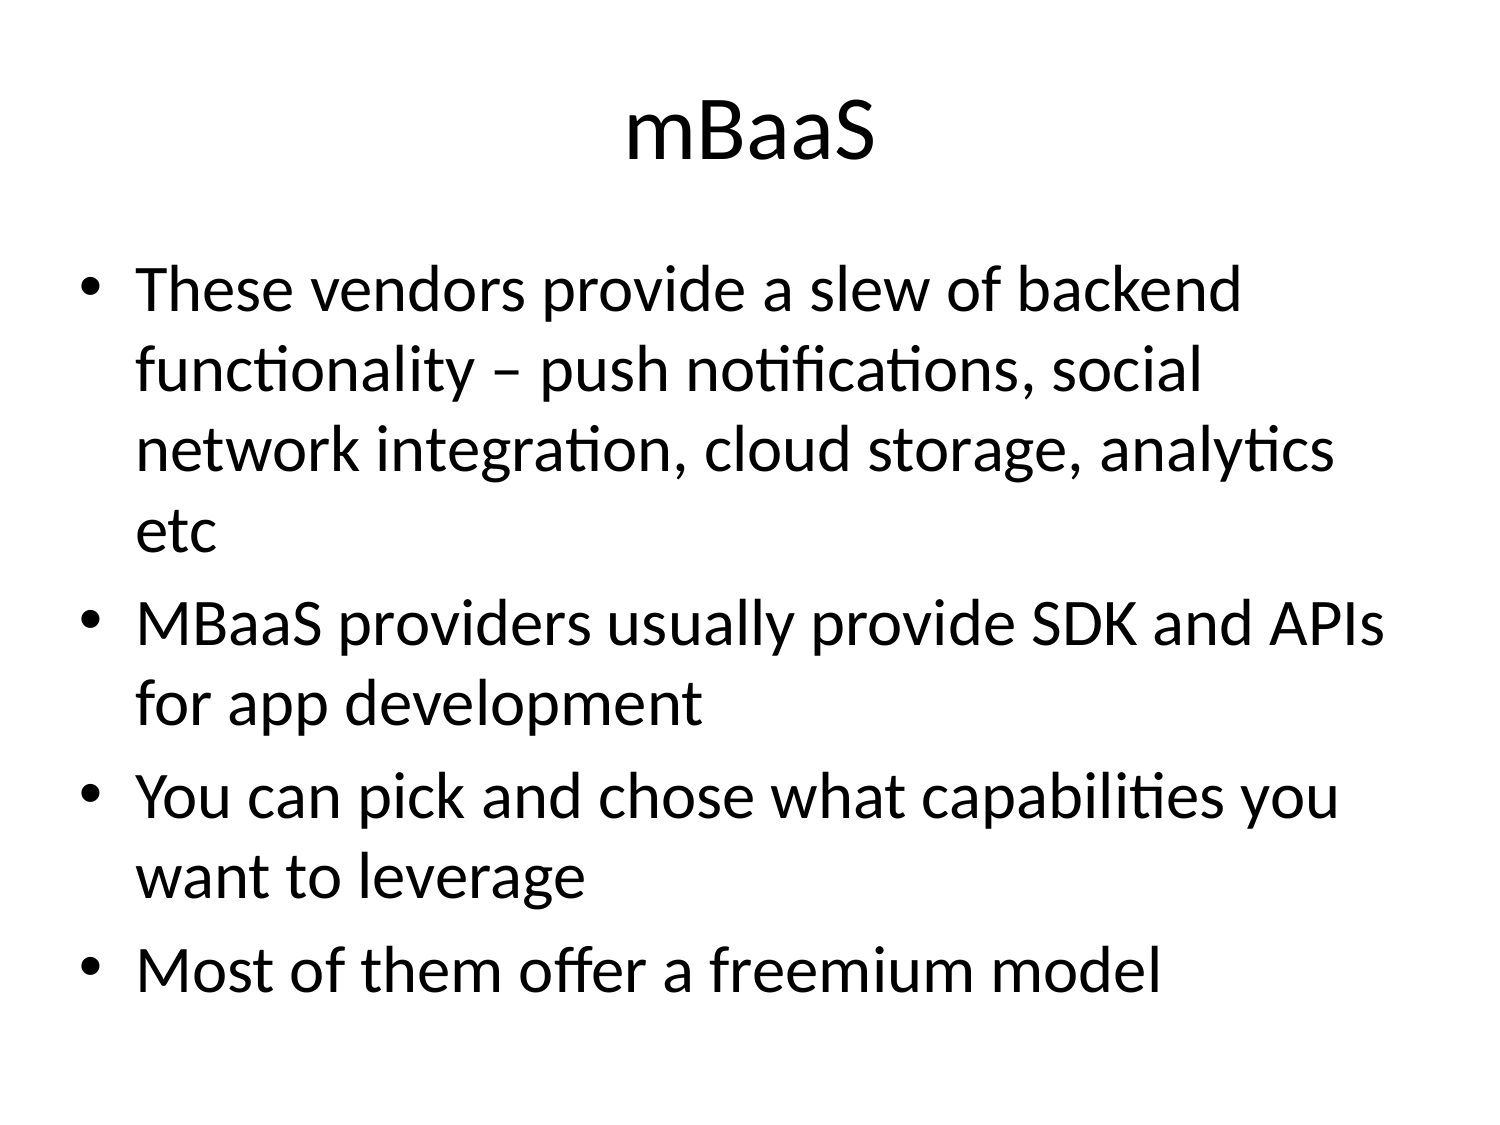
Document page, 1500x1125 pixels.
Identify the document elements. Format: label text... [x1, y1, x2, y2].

list These vendors provide a slew of backend functionality – push notifications, social network integration, cloud storage, analytics etc MBaaS providers usually provide SDK and APIs for app development You can pick and chose what capabilities you want to leverage Most of them offer a freemium model [63, 237, 1436, 1063]
title mBaaS [75, 45, 1425, 200]
